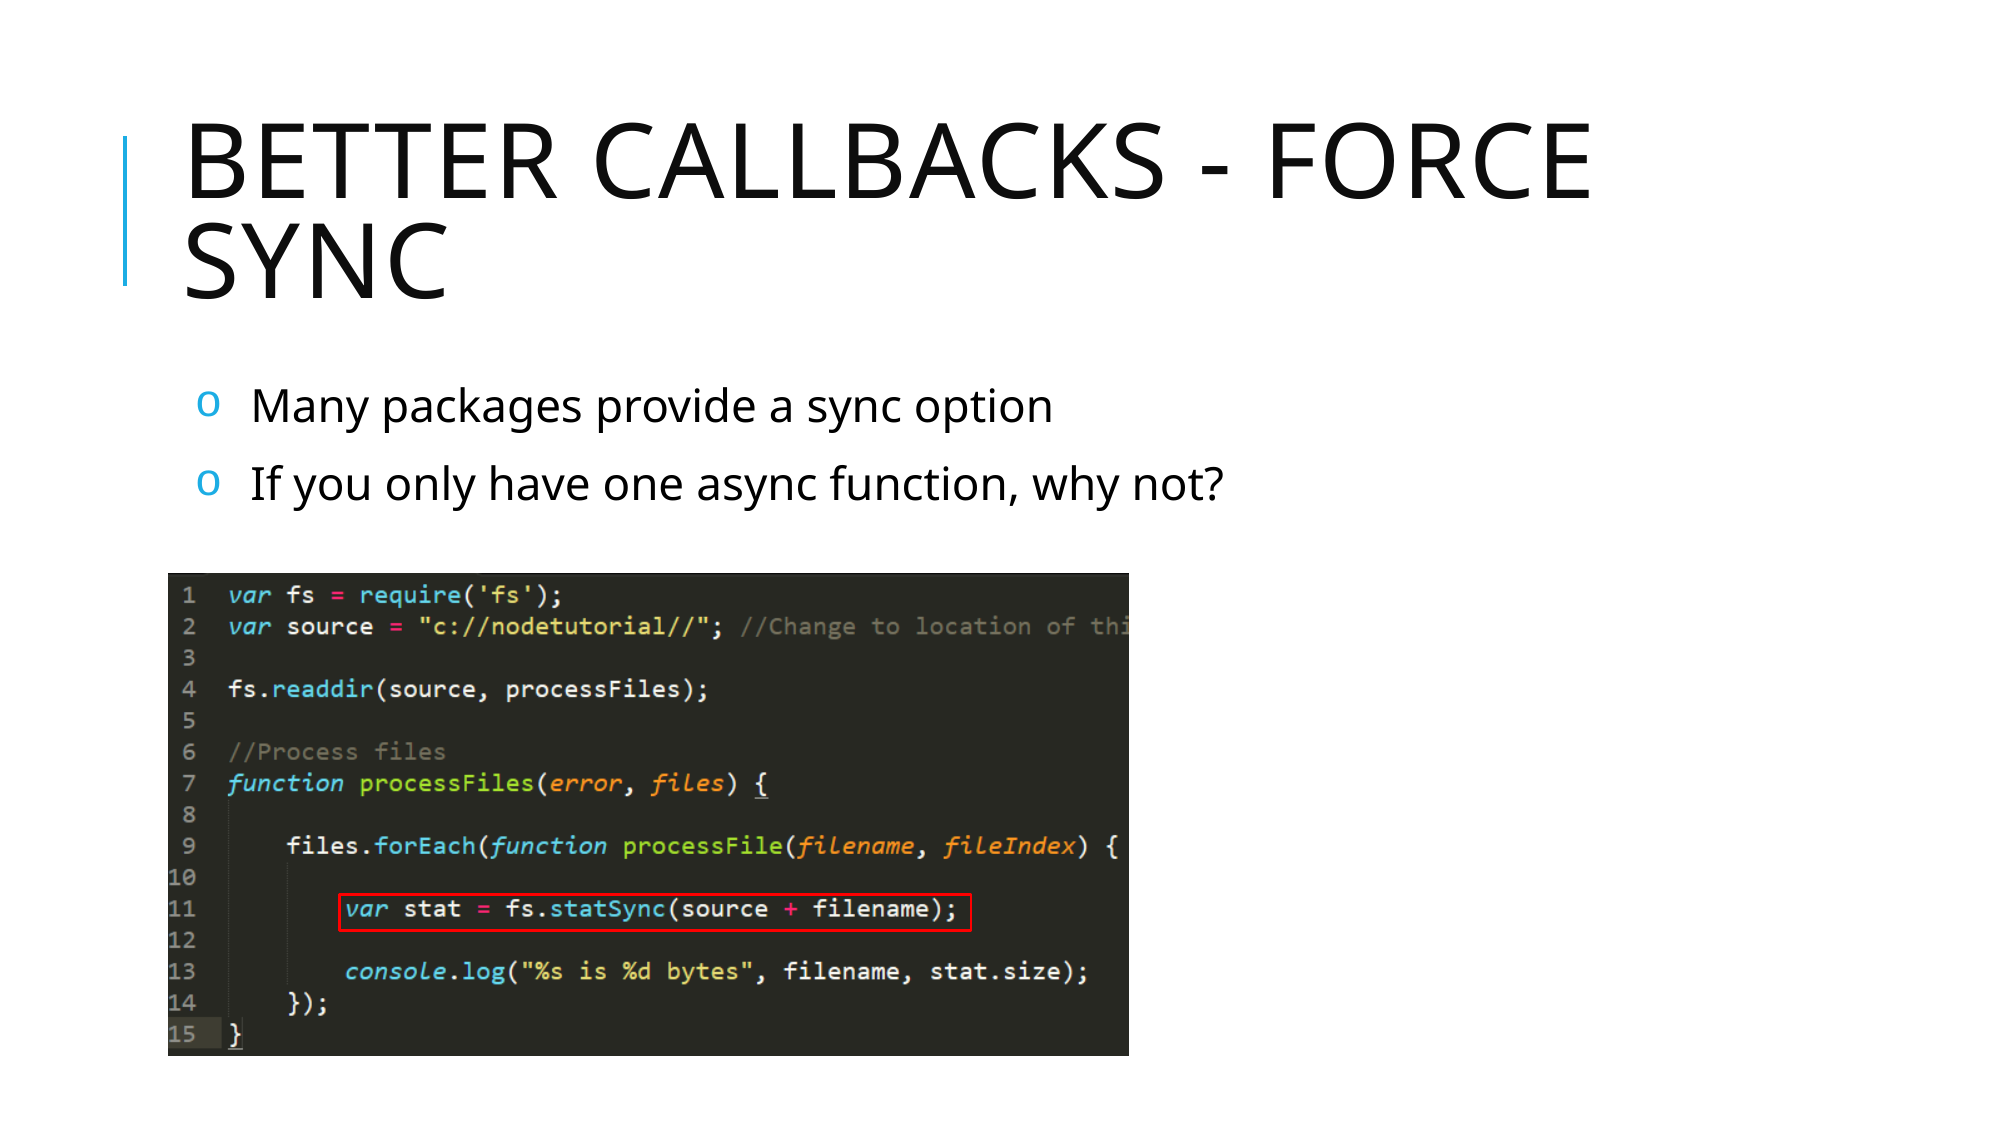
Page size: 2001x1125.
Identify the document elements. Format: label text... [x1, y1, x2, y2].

list Many packages provide a sync option If you only have one async function, why not? [168, 375, 1763, 541]
picture [167, 573, 1129, 1056]
title Better callbacks - force sync [168, 96, 1763, 342]
